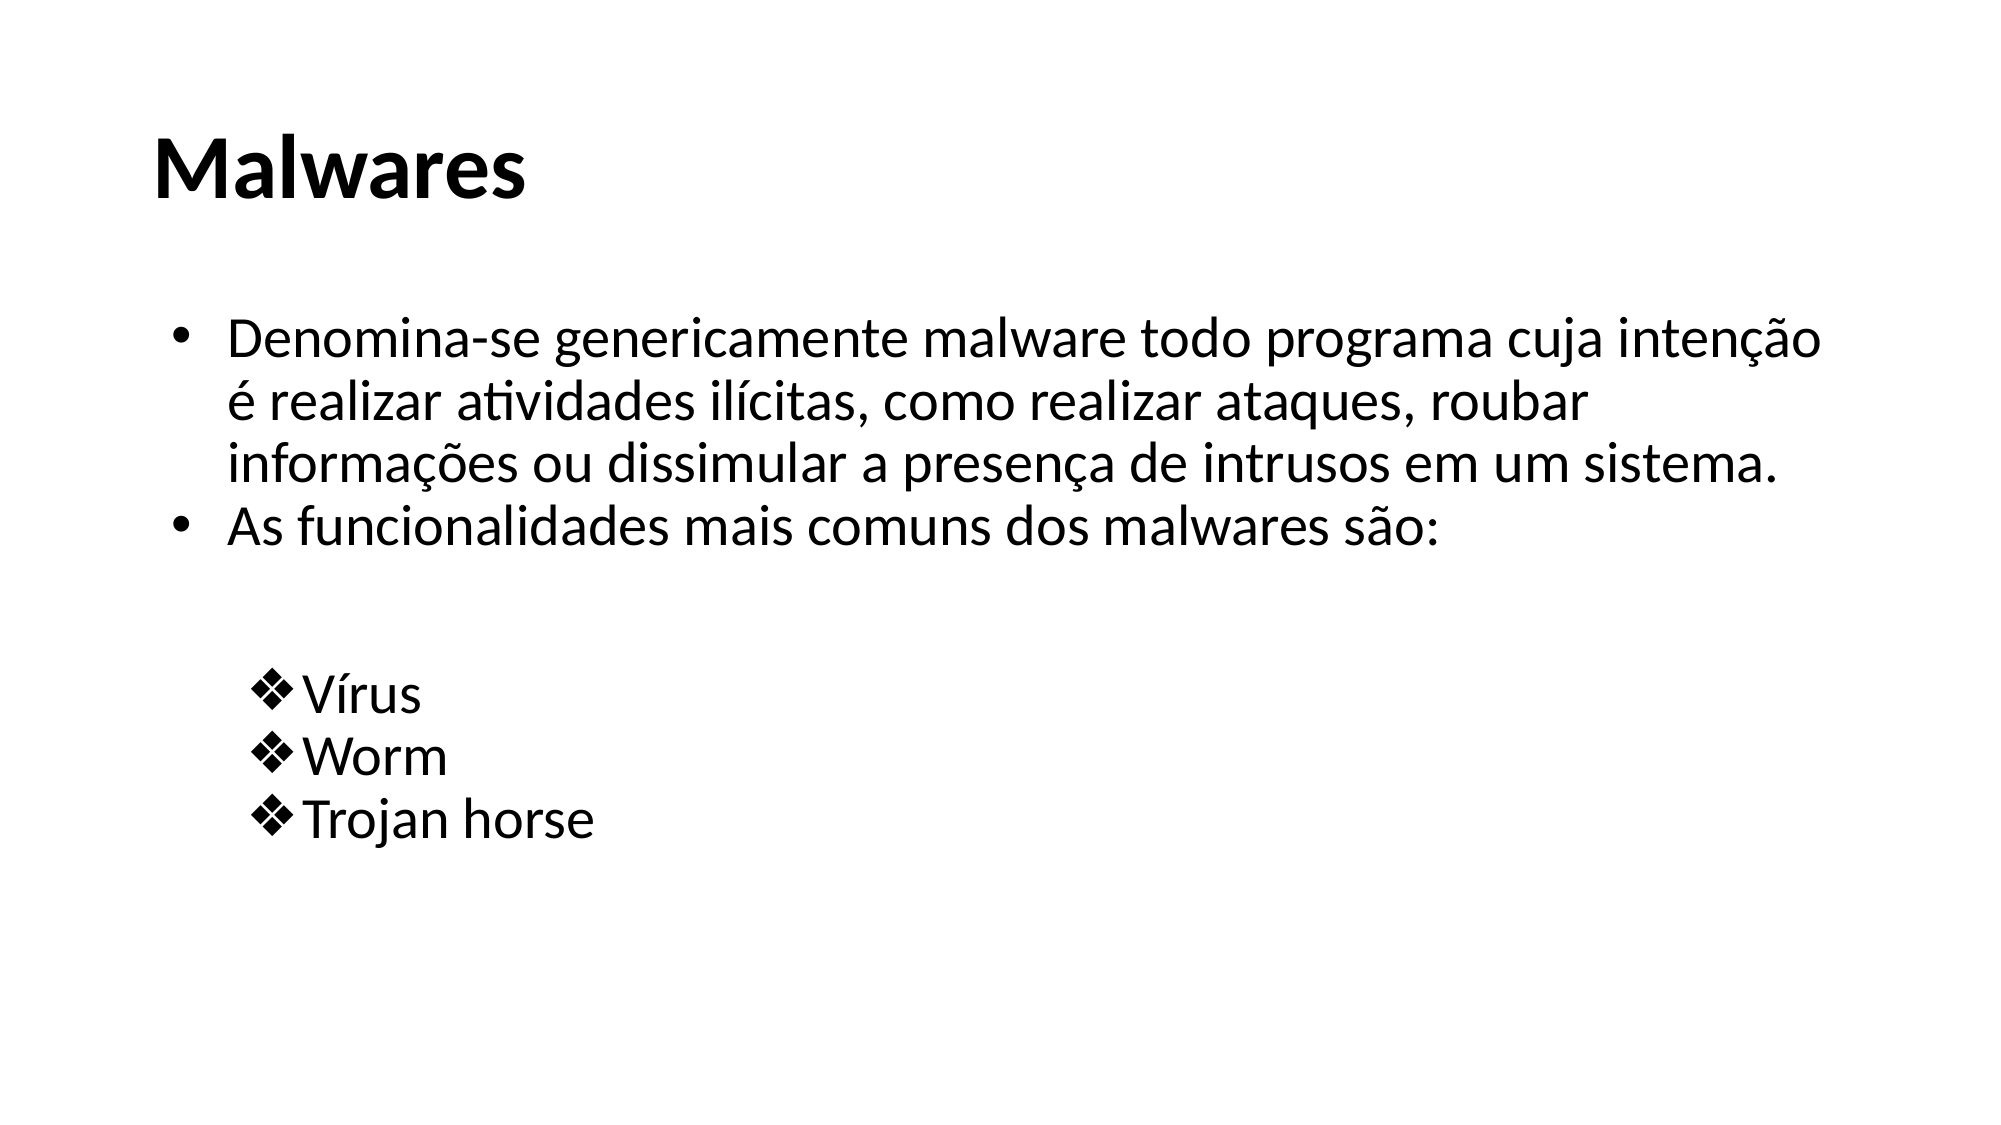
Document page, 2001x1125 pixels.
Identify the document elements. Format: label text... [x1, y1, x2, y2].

title Malwares [137, 59, 1863, 278]
list Denomina-se genericamente malware todo programa cuja intenção é realizar atividades ilícitas, como realizar ataques, roubar informações ou dissimular a presença de intrusos em um sistema. As funcionalidades mais comuns dos malwares são: Vírus Worm Trojan horse [137, 299, 1863, 1014]
